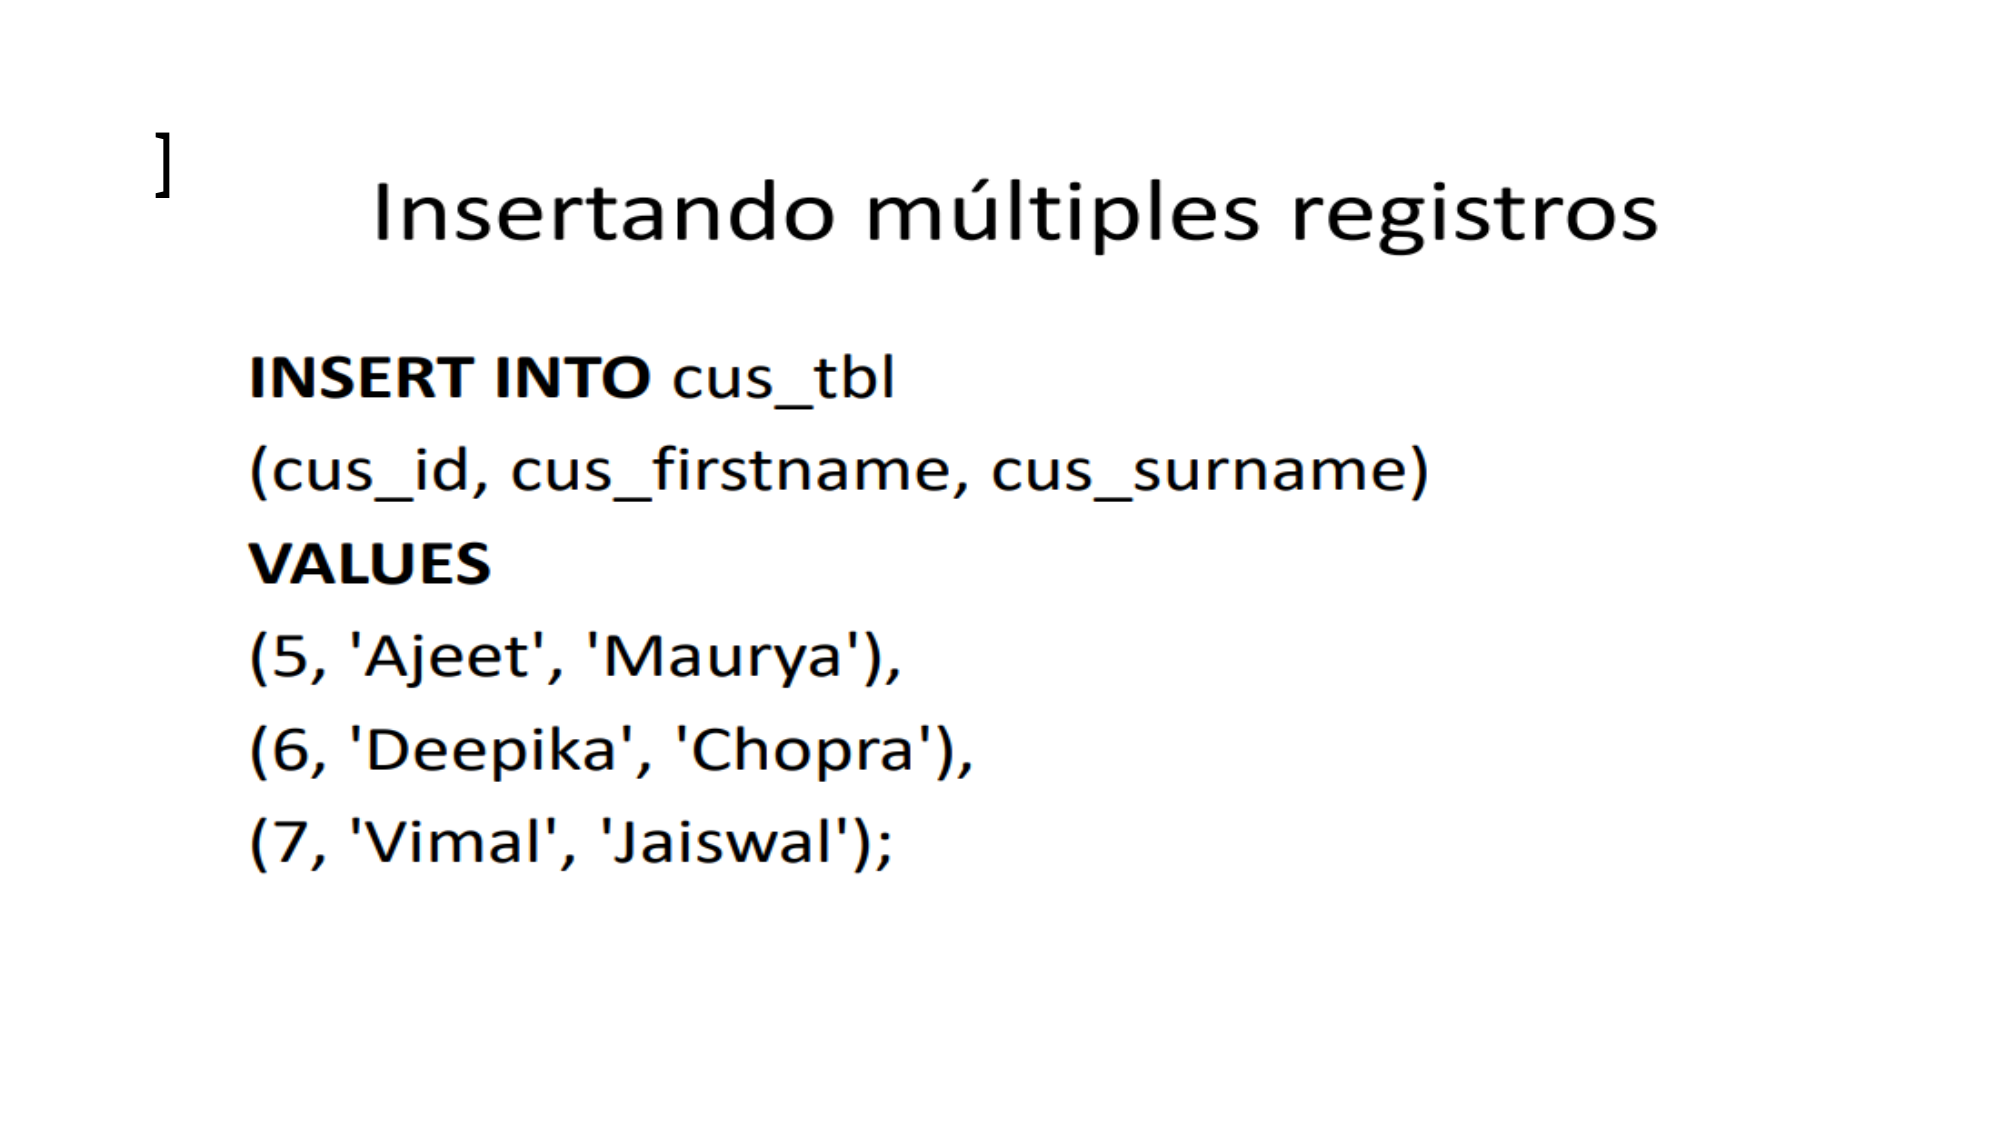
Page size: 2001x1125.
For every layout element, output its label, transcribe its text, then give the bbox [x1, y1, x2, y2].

title INSERT [137, 59, 1863, 278]
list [169, 107, 1755, 956]
